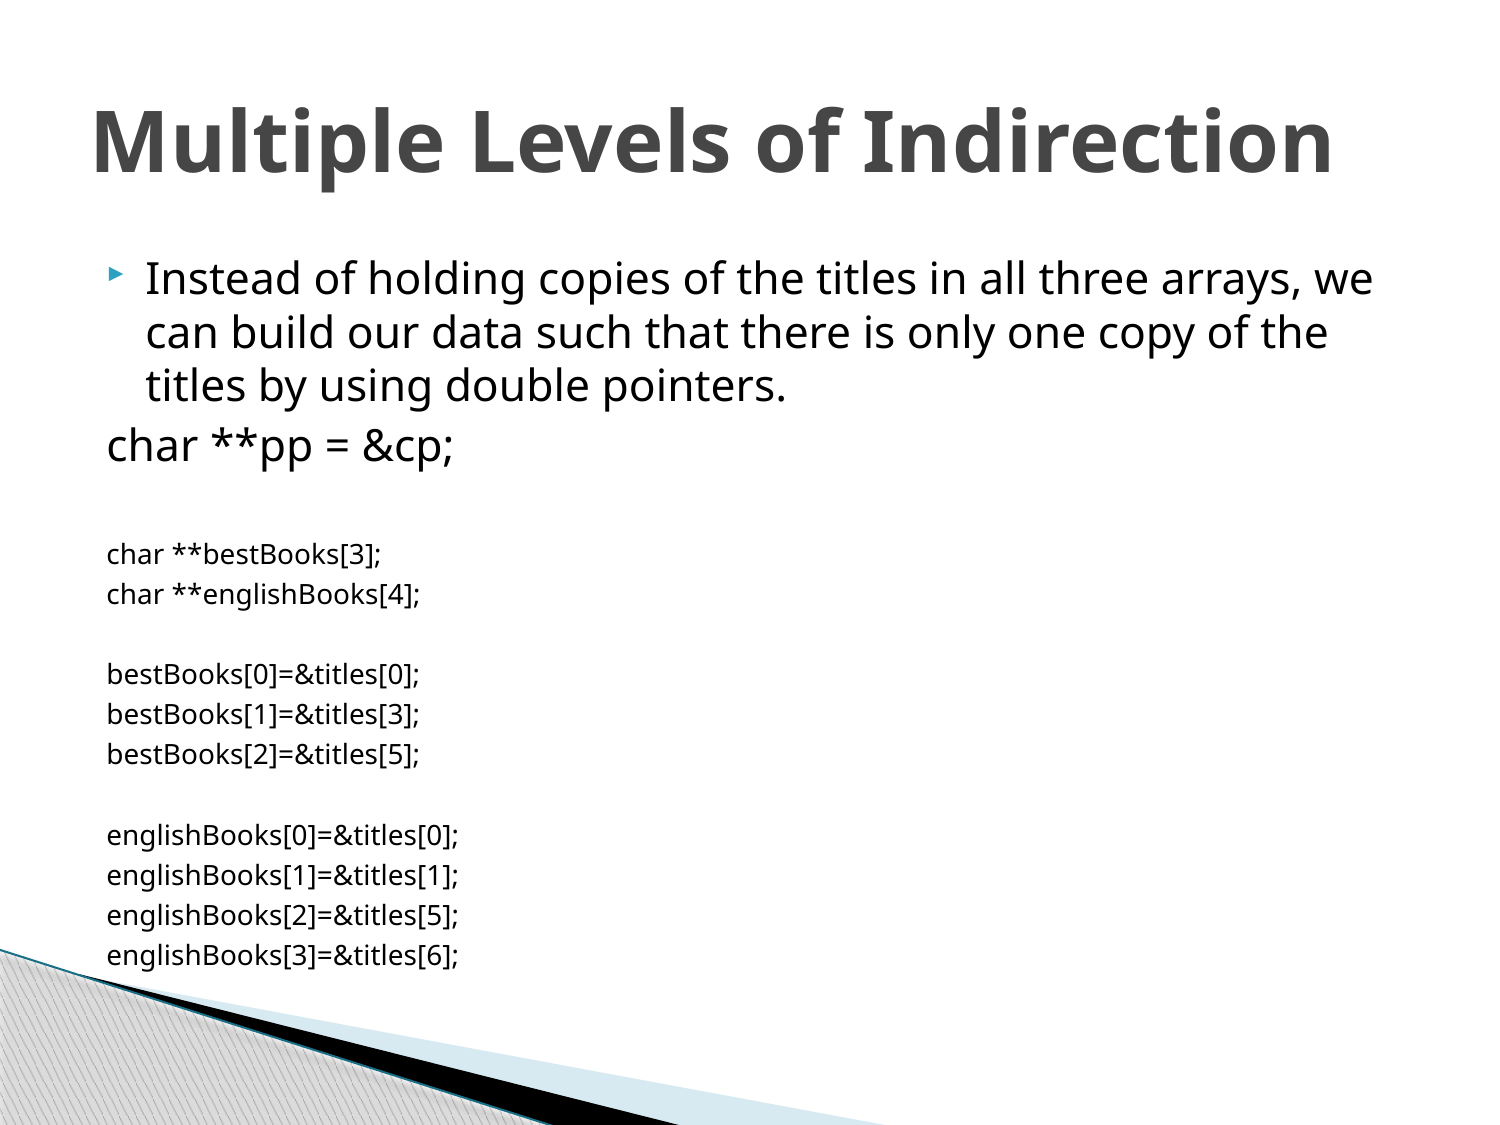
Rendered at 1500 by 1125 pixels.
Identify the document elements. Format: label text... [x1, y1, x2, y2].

title Multiple Levels of Indirection [75, 45, 1425, 233]
list Instead of holding copies of the titles in all three arrays, we can build our data such that there is only one copy of the titles by using double pointers. char **pp = &cp; char **bestBooks[3]; char **englishBooks[4]; bestBooks[0]=&titles[0]; bestBooks[1]=&titles[3]; bestBooks[2]=&titles[5]; englishBooks[0]=&titles[0]; englishBooks[1]=&titles[1]; englishBooks[2]=&titles[5]; englishBooks[3]=&titles[6]; [75, 243, 1425, 986]
